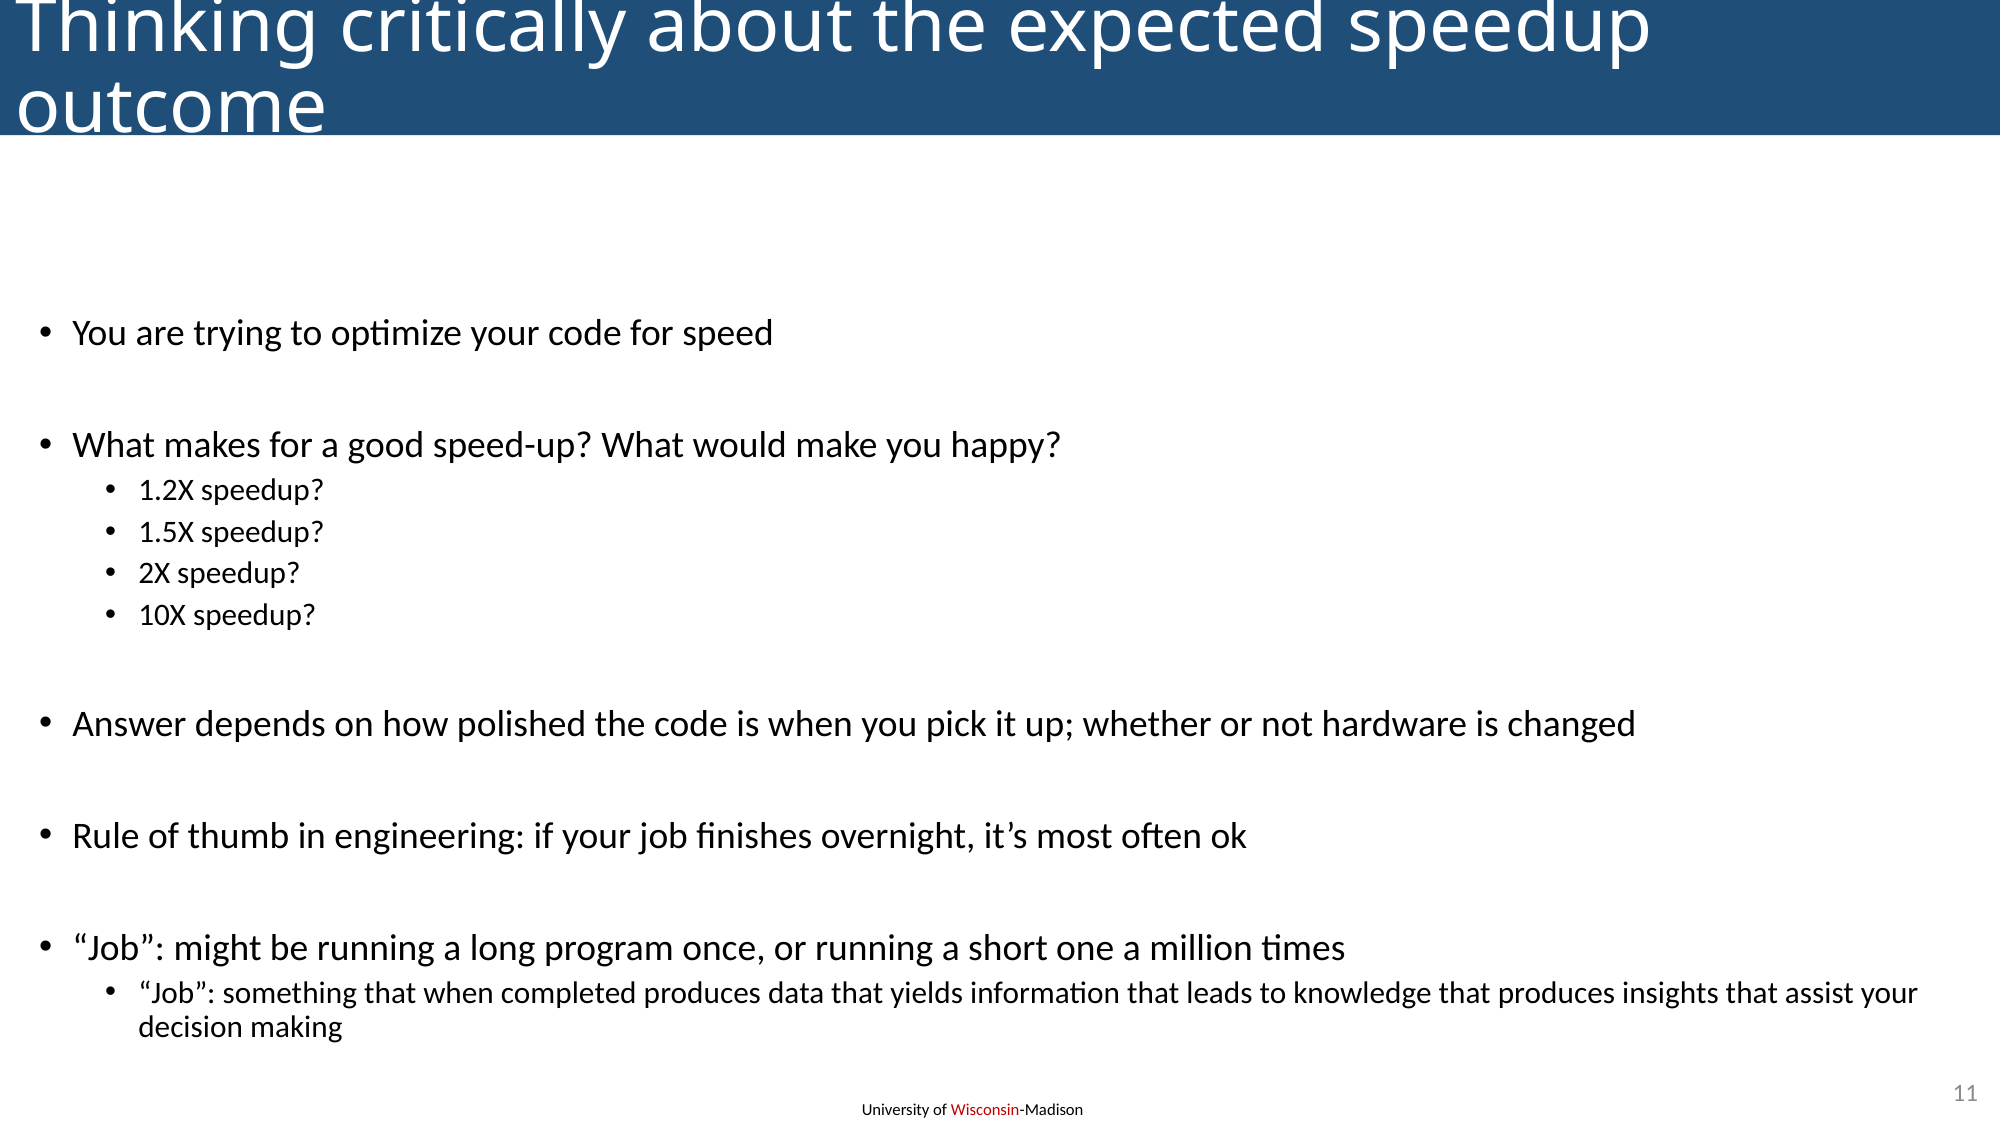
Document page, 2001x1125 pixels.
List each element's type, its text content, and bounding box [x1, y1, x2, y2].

slide_number 11 [1879, 1069, 1994, 1114]
title Thinking critically about the expected speedup outcome [0, 0, 2000, 136]
list You are trying to optimize your code for speed What makes for a good speed-up? What would make you happy? 1.2X speedup? 1.5X speedup? 2X speedup? 10X speedup? Answer depends on how polished the code is when you pick it up; whether or not hardware is changed Rule of thumb in engineering: if your job finishes overnight, it’s most often ok “Job”: might be running a long program once, or running a short one a million times “Job”: something that when completed produces data that yields information that leads to knowledge that produces insights that assist your decision making [24, 245, 1987, 1055]
